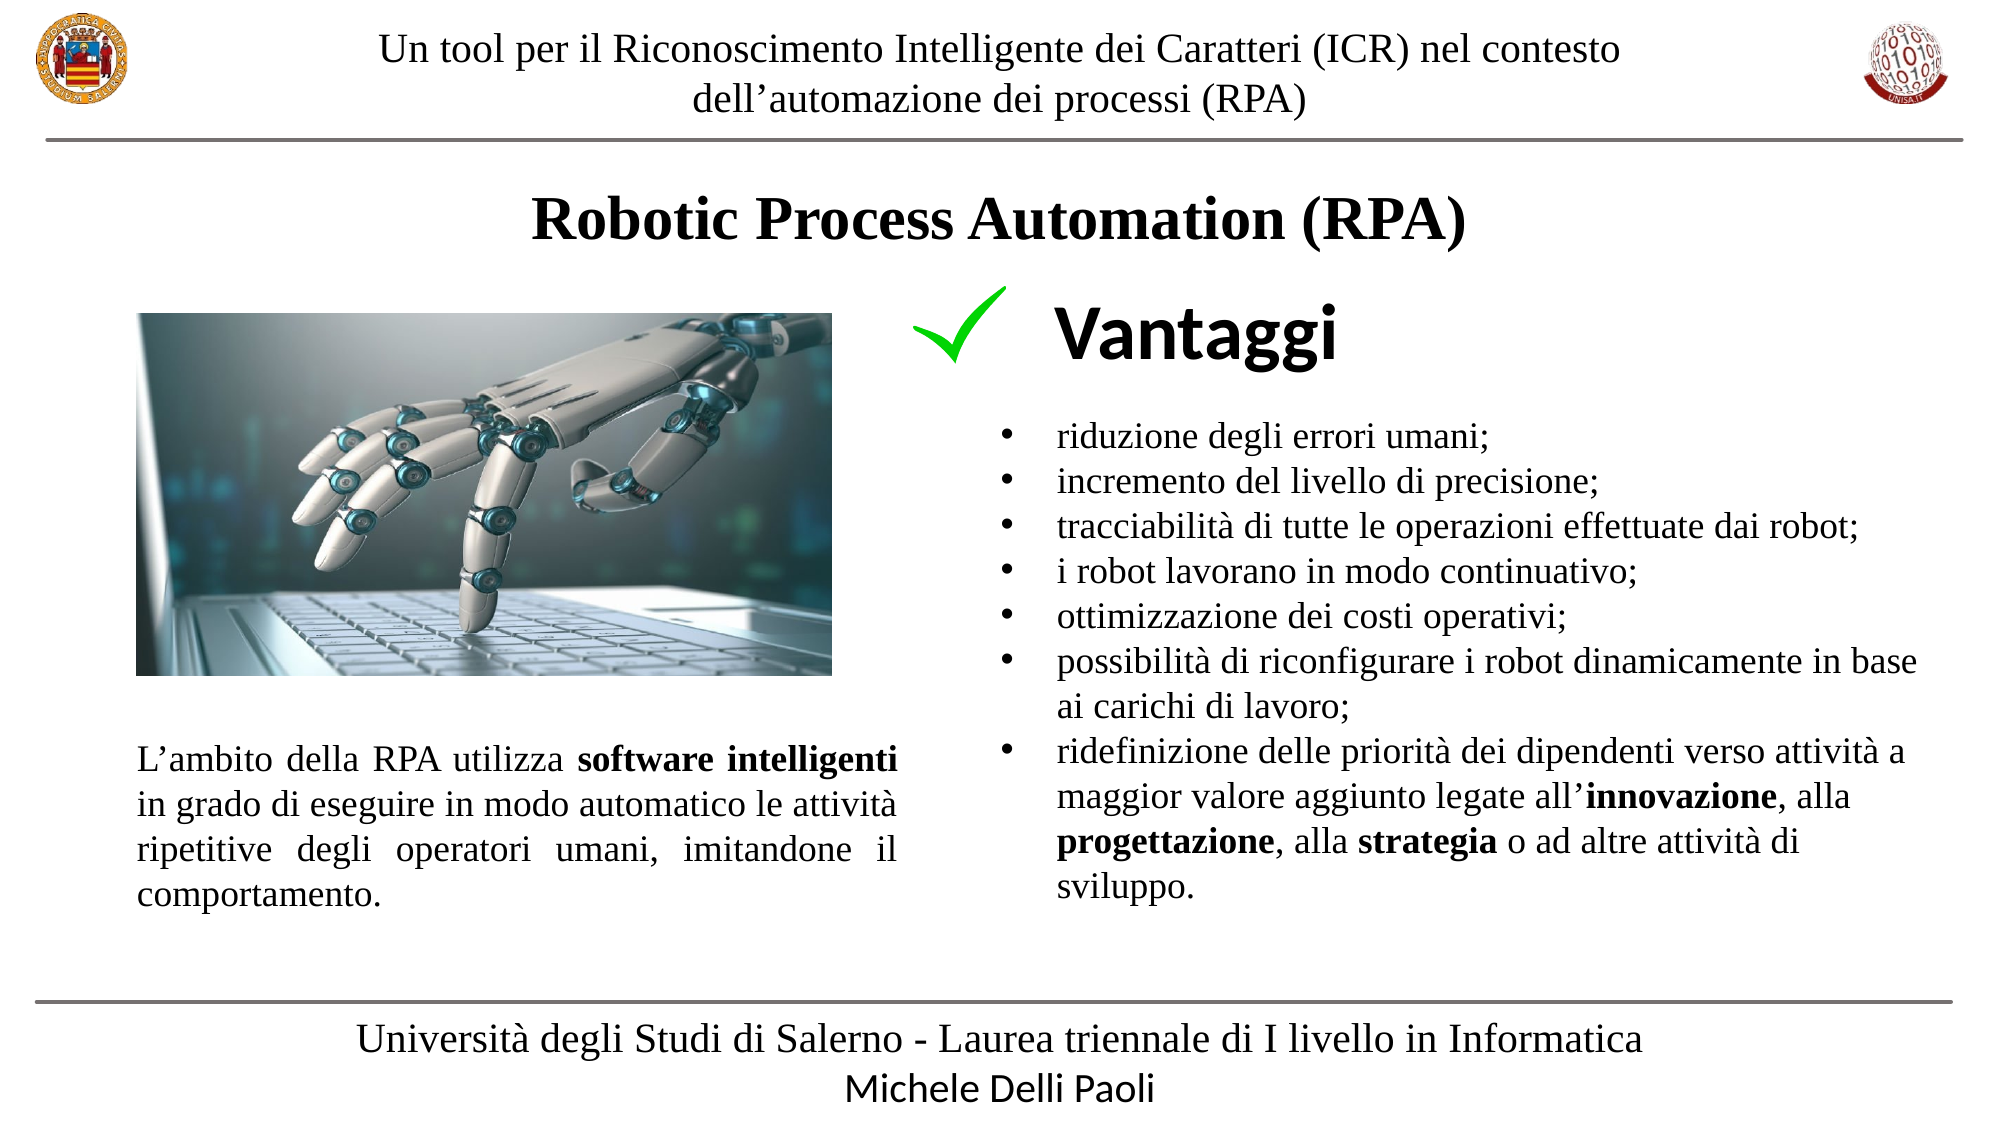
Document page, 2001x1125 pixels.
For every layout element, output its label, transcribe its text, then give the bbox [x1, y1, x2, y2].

picture [135, 313, 832, 676]
text_box Un tool per il Riconoscimento Intelligente dei Caratteri (ICR) nel contesto dell’automazione dei processi (RPA) [363, 13, 1637, 129]
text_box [913, 273, 1950, 1021]
text_box L’ambito della RPA utilizza software intelligenti in grado di eseguire in modo automatico le attività ripetitive degli operatori umani, imitandone il comportamento. [122, 726, 913, 922]
picture [1860, 13, 1951, 104]
text_box Robotic Process Automation (RPA) [516, 170, 1484, 260]
picture [36, 13, 128, 104]
text_box Università degli Studi di Salerno - Laurea triennale di I livello in Informatica Michele Delli Paoli [340, 1004, 1660, 1119]
